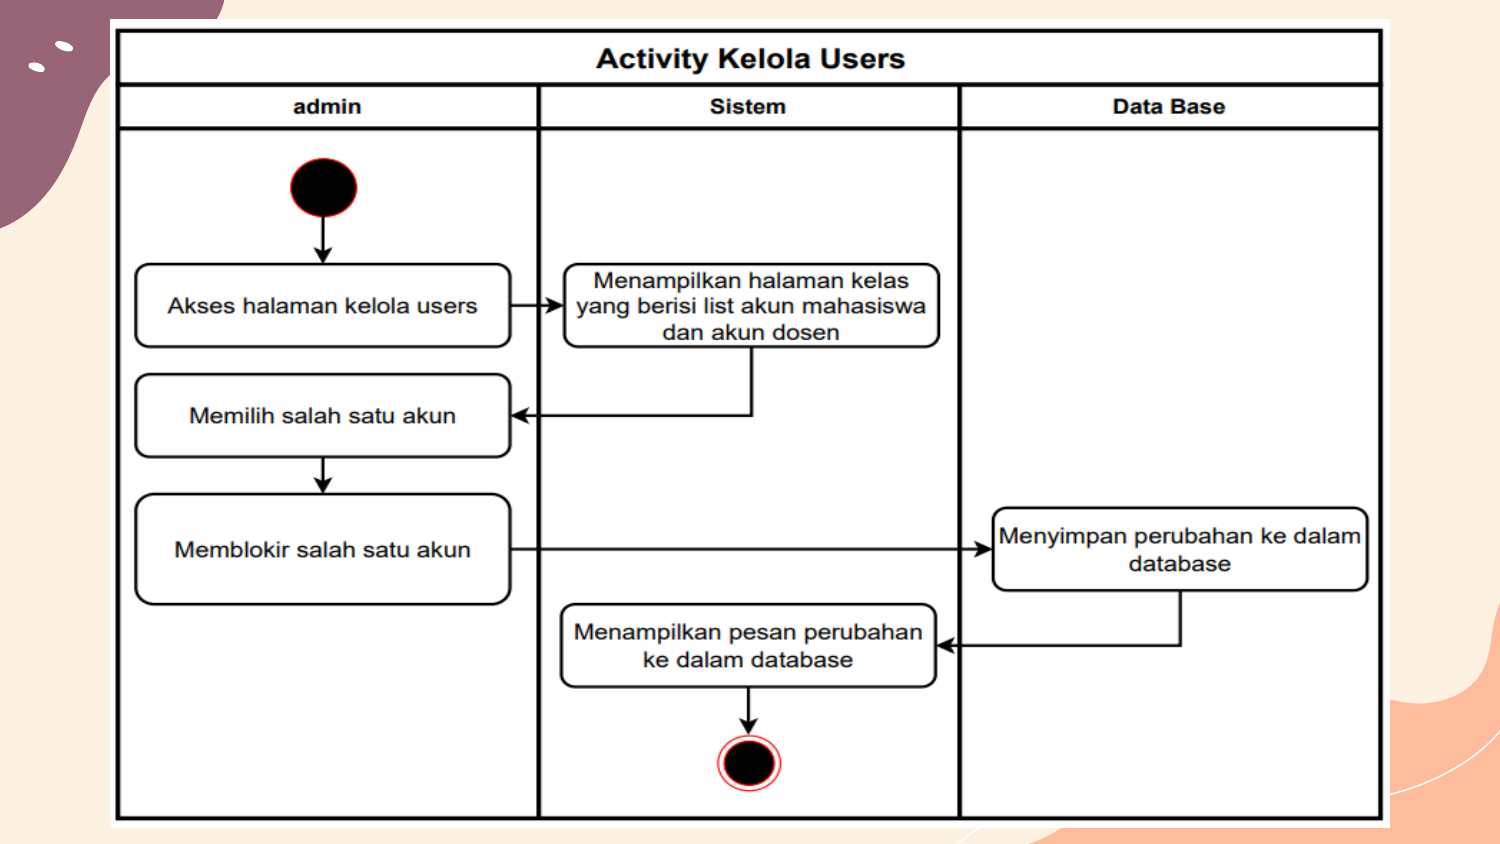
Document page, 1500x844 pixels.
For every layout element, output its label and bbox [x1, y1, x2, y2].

picture [110, 18, 1390, 828]
